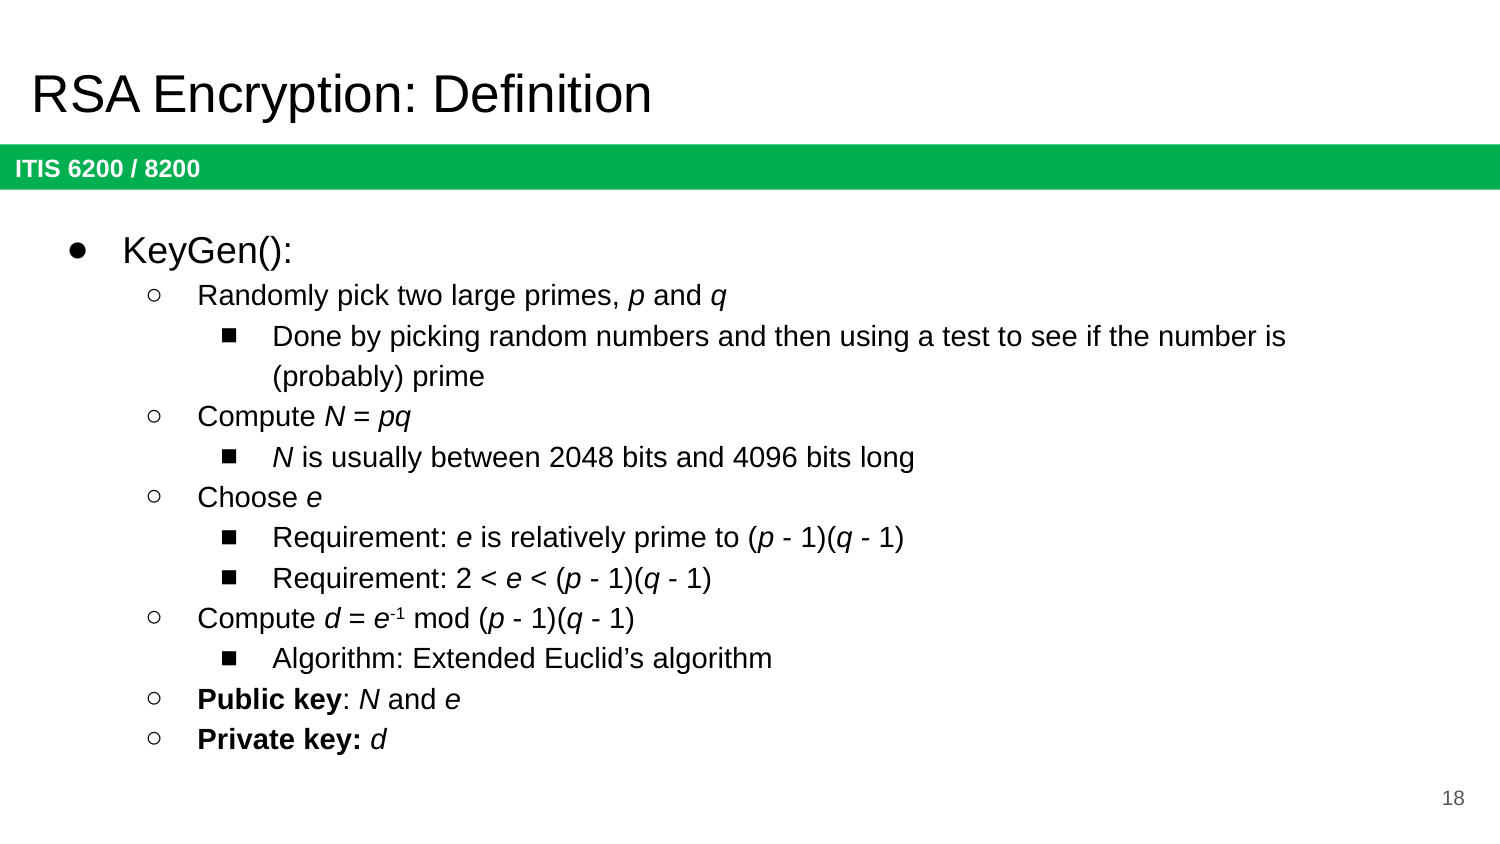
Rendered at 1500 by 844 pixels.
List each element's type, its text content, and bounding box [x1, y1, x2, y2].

slide_number 18 [1389, 764, 1480, 830]
title RSA Encryption: Definition [16, 44, 1415, 139]
list KeyGen(): Randomly pick two large primes, p and q Done by picking random numbers and then using a test to see if the number is (probably) prime Compute N = pq N is usually between 2048 bits and 4096 bits long Choose e Requirement: e is relatively prime to (p - 1)(q - 1) Requirement: 2 < e < (p - 1)(q - 1) Compute d = e-1 mod (p - 1)(q - 1) Algorithm: Extended Euclid’s algorithm Public key: N and e Private key: d [32, 204, 1431, 823]
